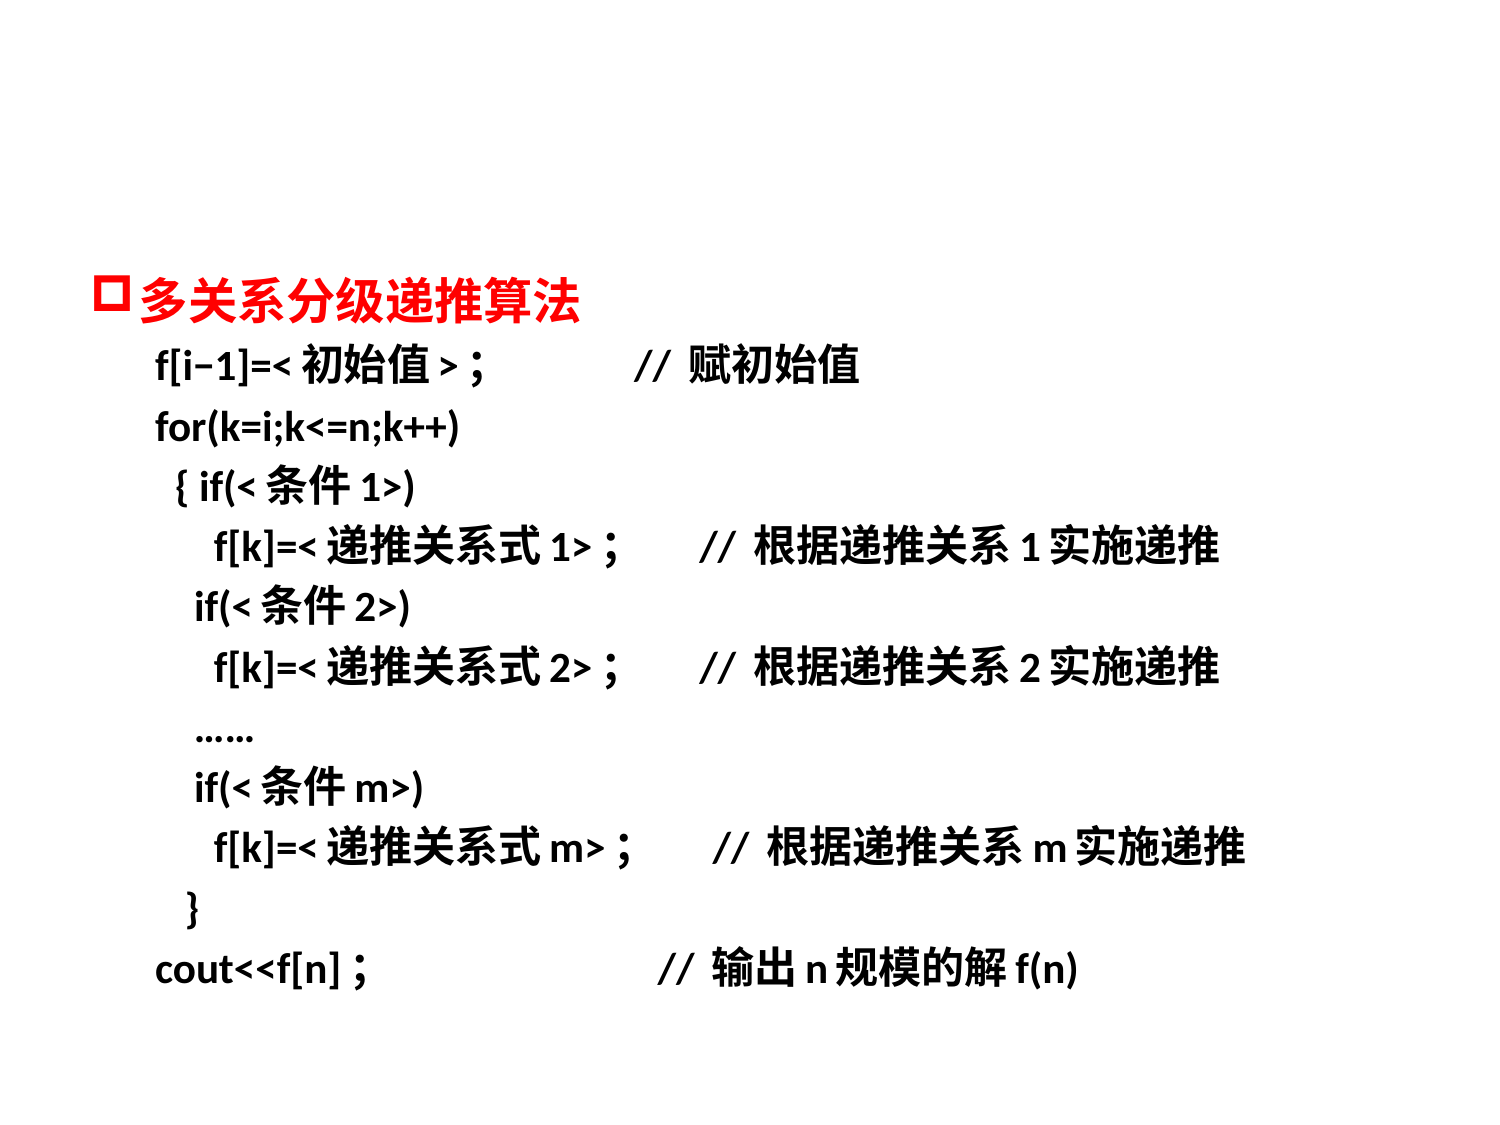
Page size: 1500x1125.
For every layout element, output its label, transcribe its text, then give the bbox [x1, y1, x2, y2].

list 多关系分级递推算法 f[i−1]=<初始值>； // 赋初始值 for(k=i;k<=n;k++) { if(<条件1>) f[k]=<递推关系式1>； // 根据递推关系1实施递推 if(<条件2>) f[k]=<递推关系式2>； // 根据递推关系2实施递推 …… if(<条件m>) f[k]=<递推关系式m>； // 根据递推关系m实施递推 } cout<<f[n]； // 输出n规模的解f(n) [75, 262, 1425, 1005]
